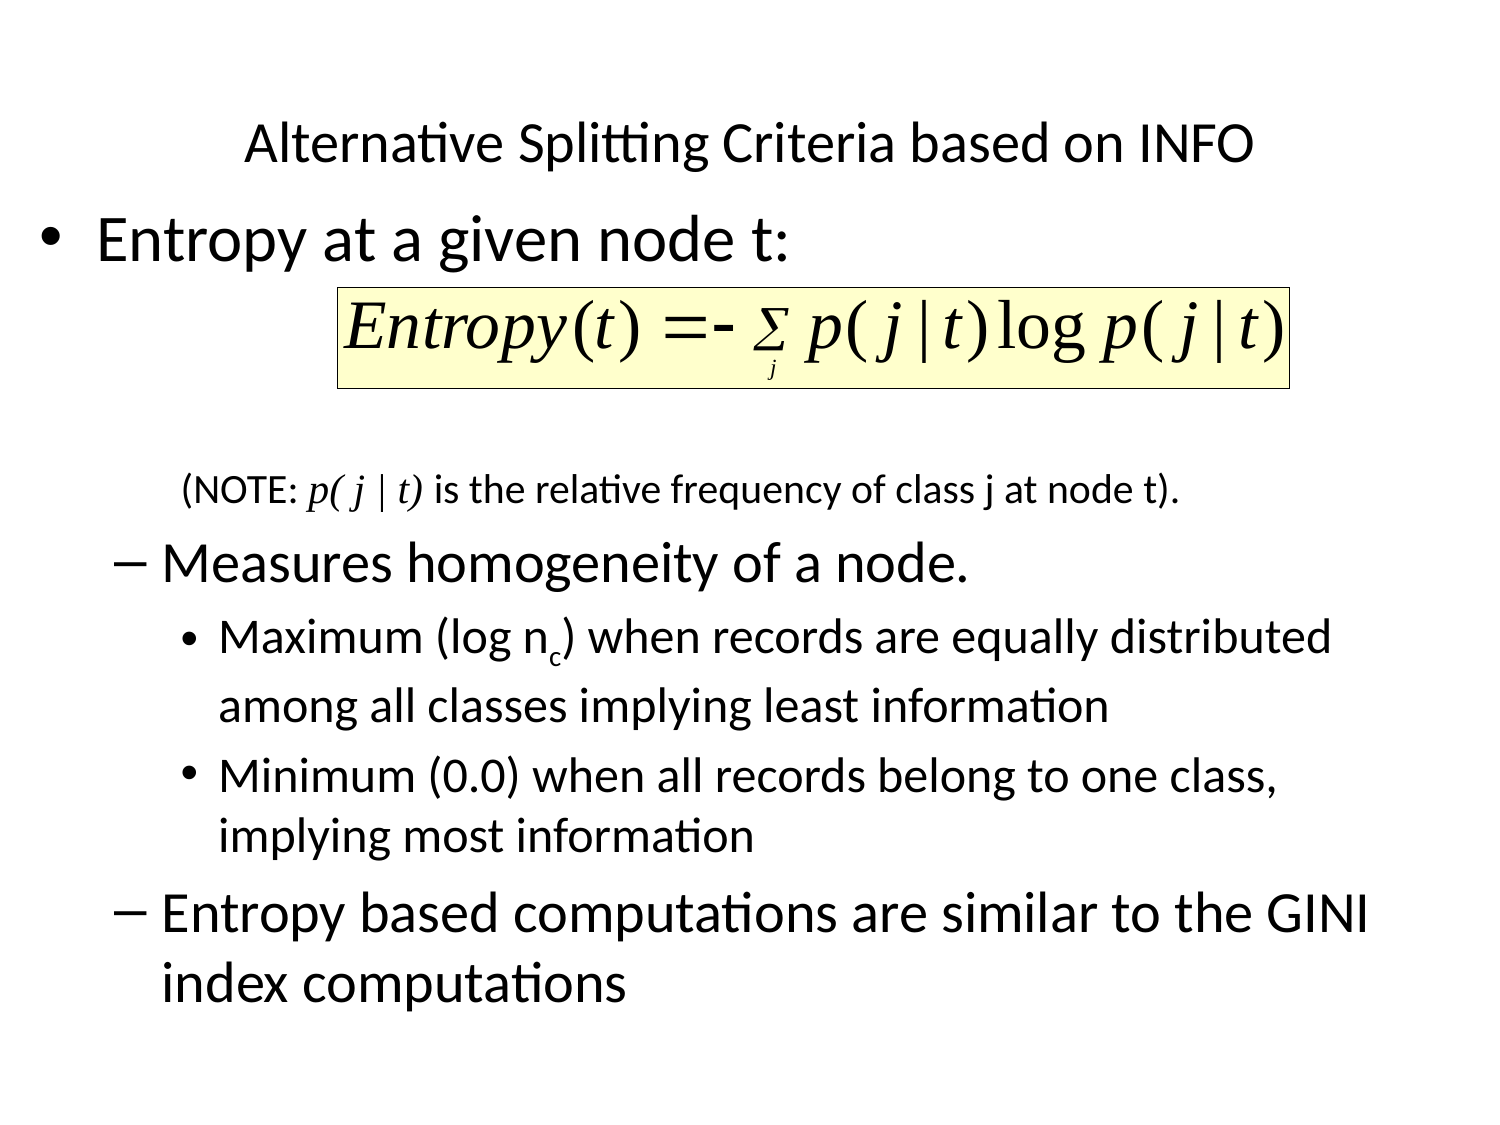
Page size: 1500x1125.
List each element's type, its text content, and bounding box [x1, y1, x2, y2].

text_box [337, 287, 1290, 389]
title Alternative Splitting Criteria based on INFO [75, 45, 1425, 187]
list Entropy at a given node t: (NOTE: p( j | t) is the relative frequency of class j at node t). Measures homogeneity of a node. Maximum (log nc) when records are equally distributed among all classes implying least information Minimum (0.0) when all records belong to one class, implying most information Entropy based computations are similar to the GINI index computations [24, 187, 1463, 1038]
